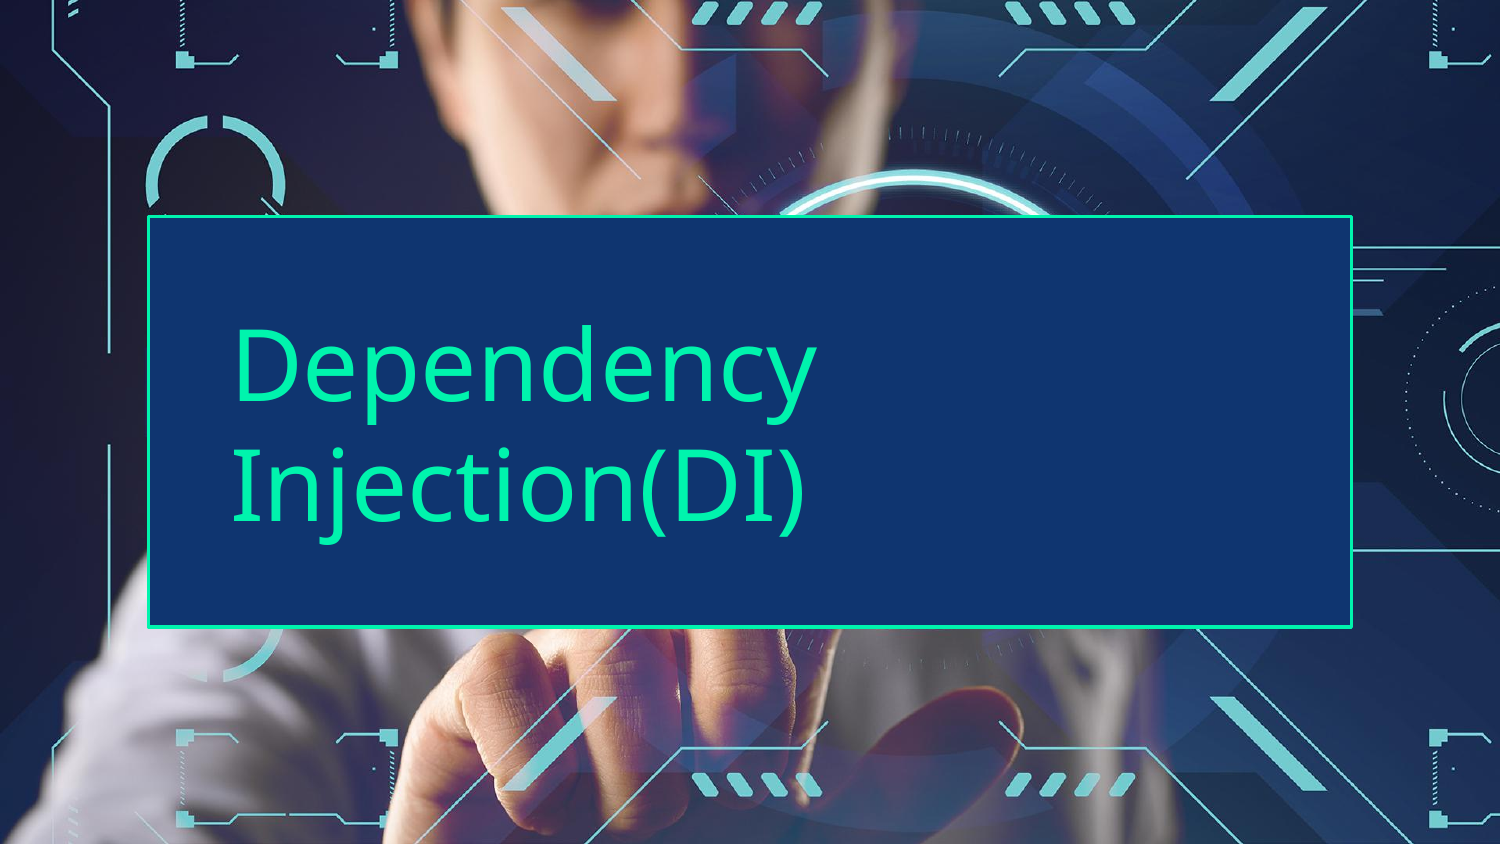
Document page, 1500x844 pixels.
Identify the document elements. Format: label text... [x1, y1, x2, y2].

title Dependency Injection(DI) [230, 303, 1270, 541]
picture [0, 0, 1500, 844]
